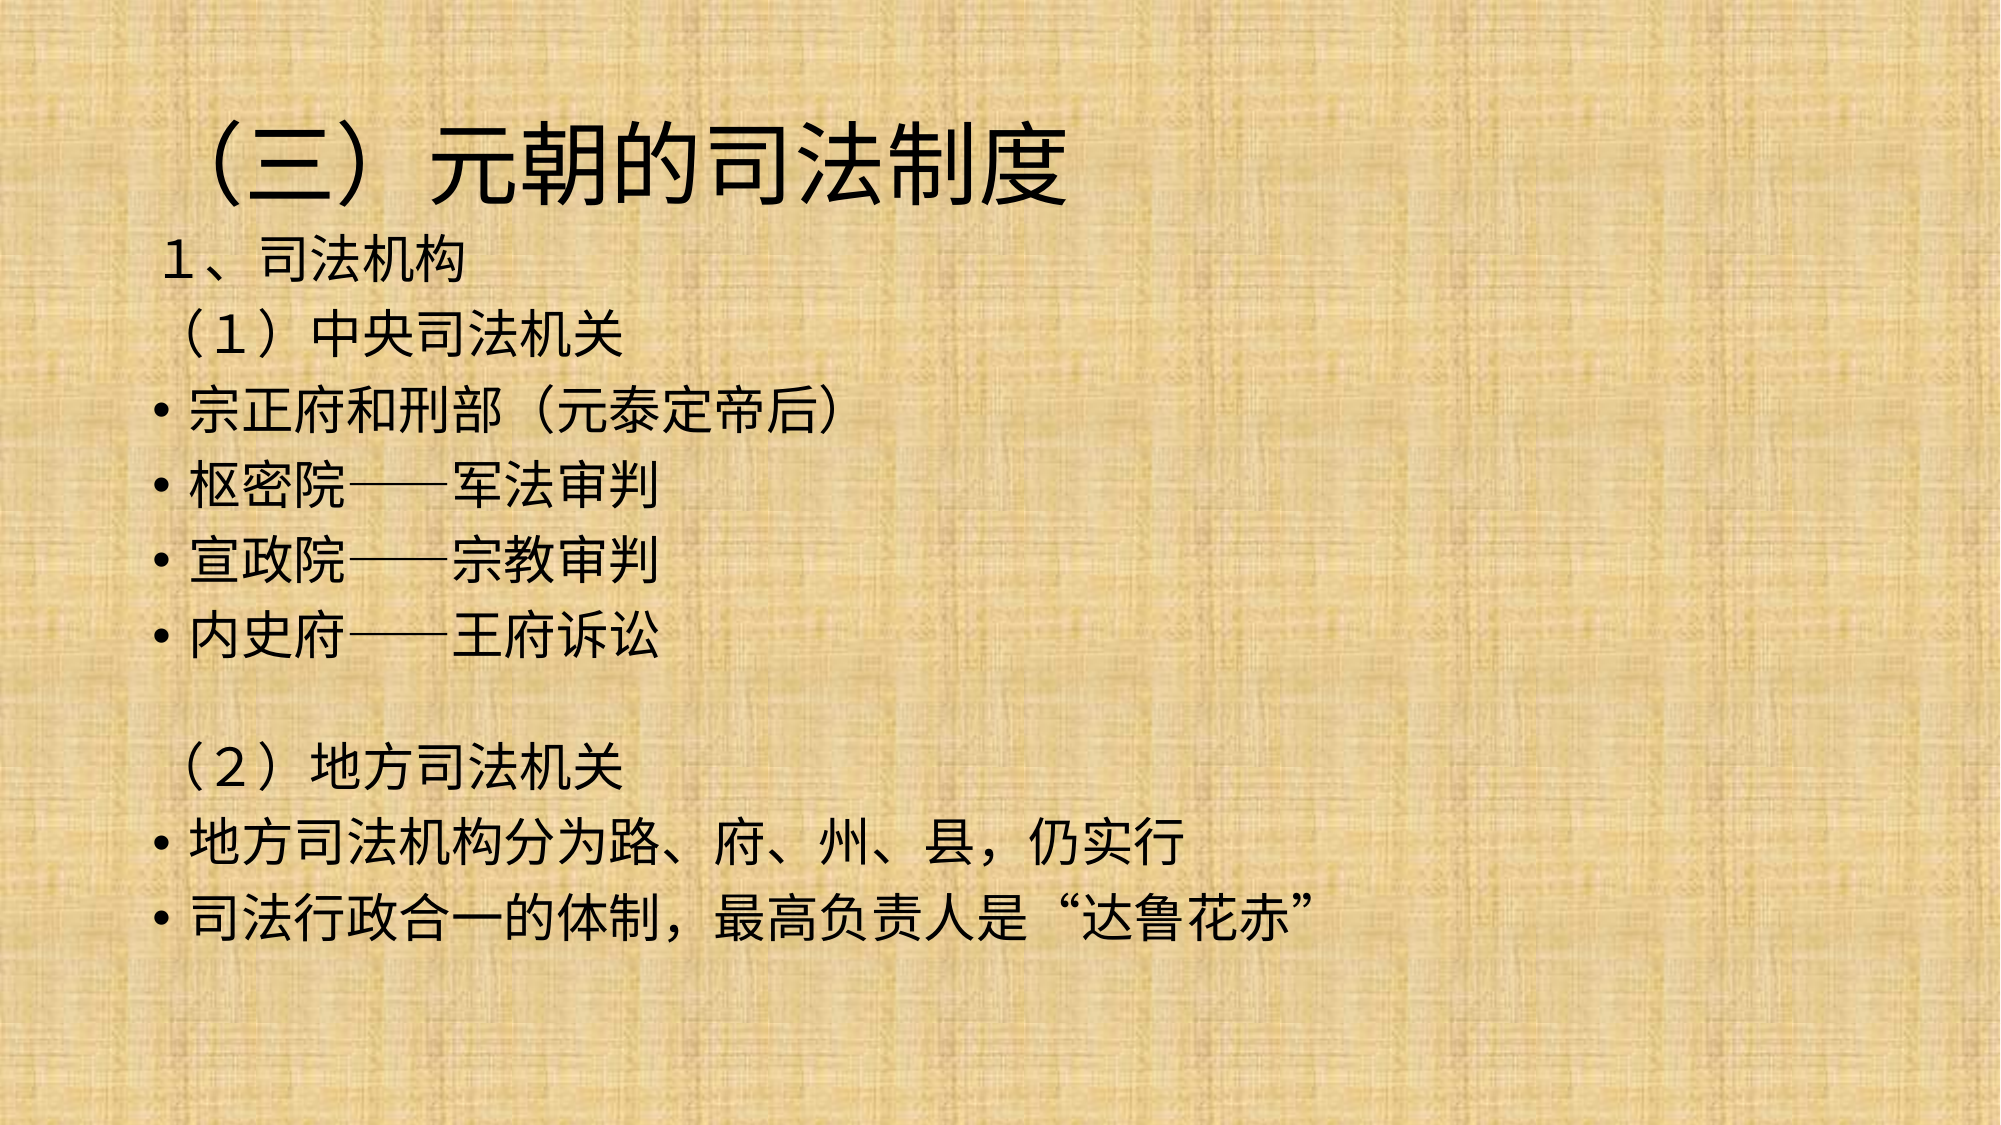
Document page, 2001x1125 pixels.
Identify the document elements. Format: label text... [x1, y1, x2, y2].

list １、司法机构 （１）中央司法机关 宗正府和刑部（元泰定帝后） 枢密院——军法审判 宣政院——宗教审判 内史府——王府诉讼 （２）地方司法机关 地方司法机构分为路、府、州、县，仍实行 司法行政合一的体制，最高负责人是“达鲁花赤” [137, 226, 1863, 1014]
title （三）元朝的司法制度 [137, 59, 1863, 226]
picture [0, 0, 2001, 1125]
